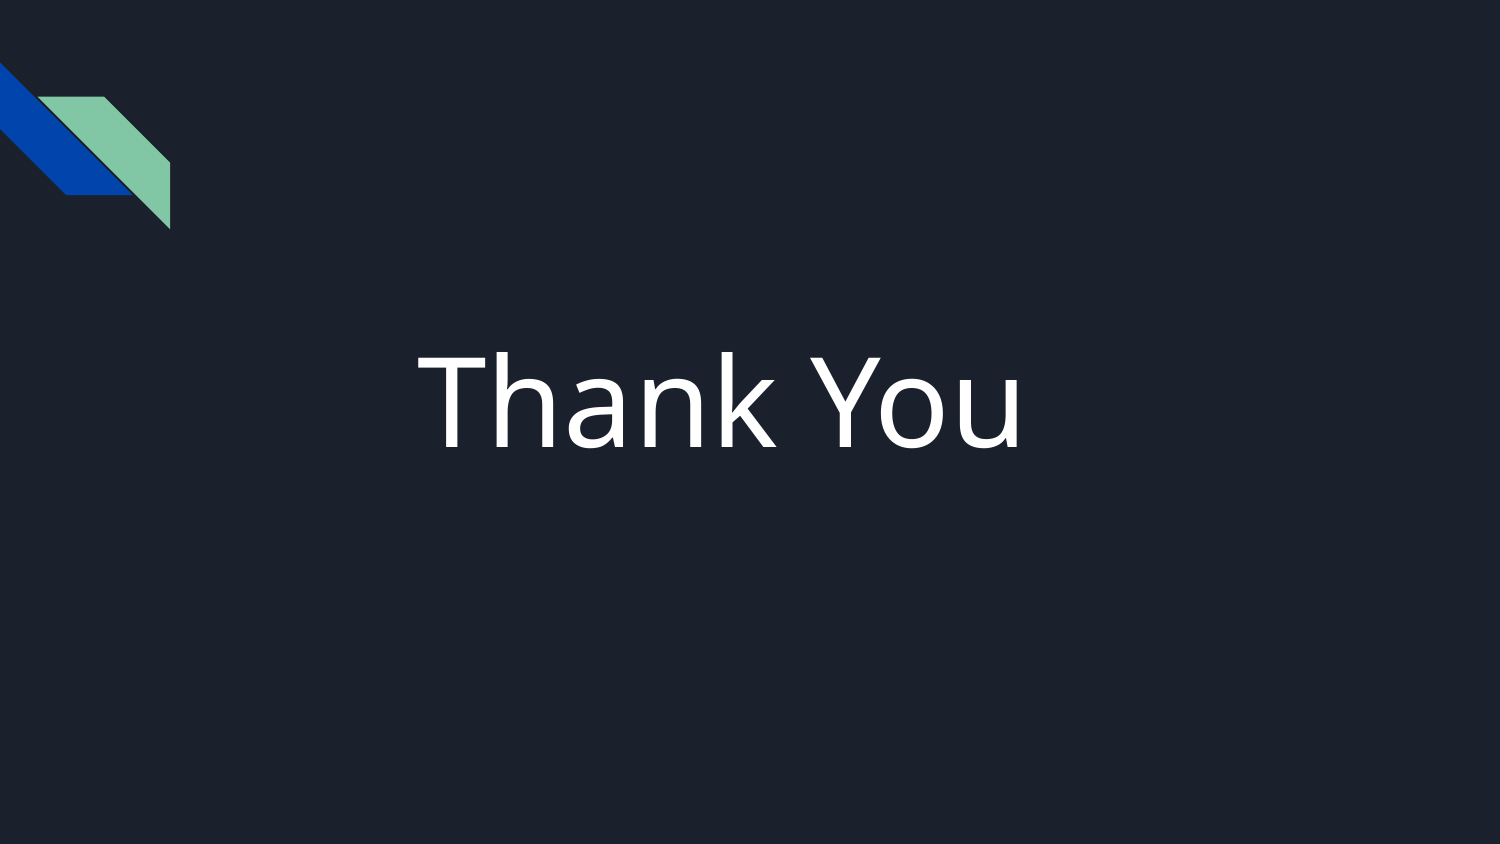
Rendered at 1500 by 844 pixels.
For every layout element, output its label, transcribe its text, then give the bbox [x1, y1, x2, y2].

list Thank You [402, 285, 1150, 604]
